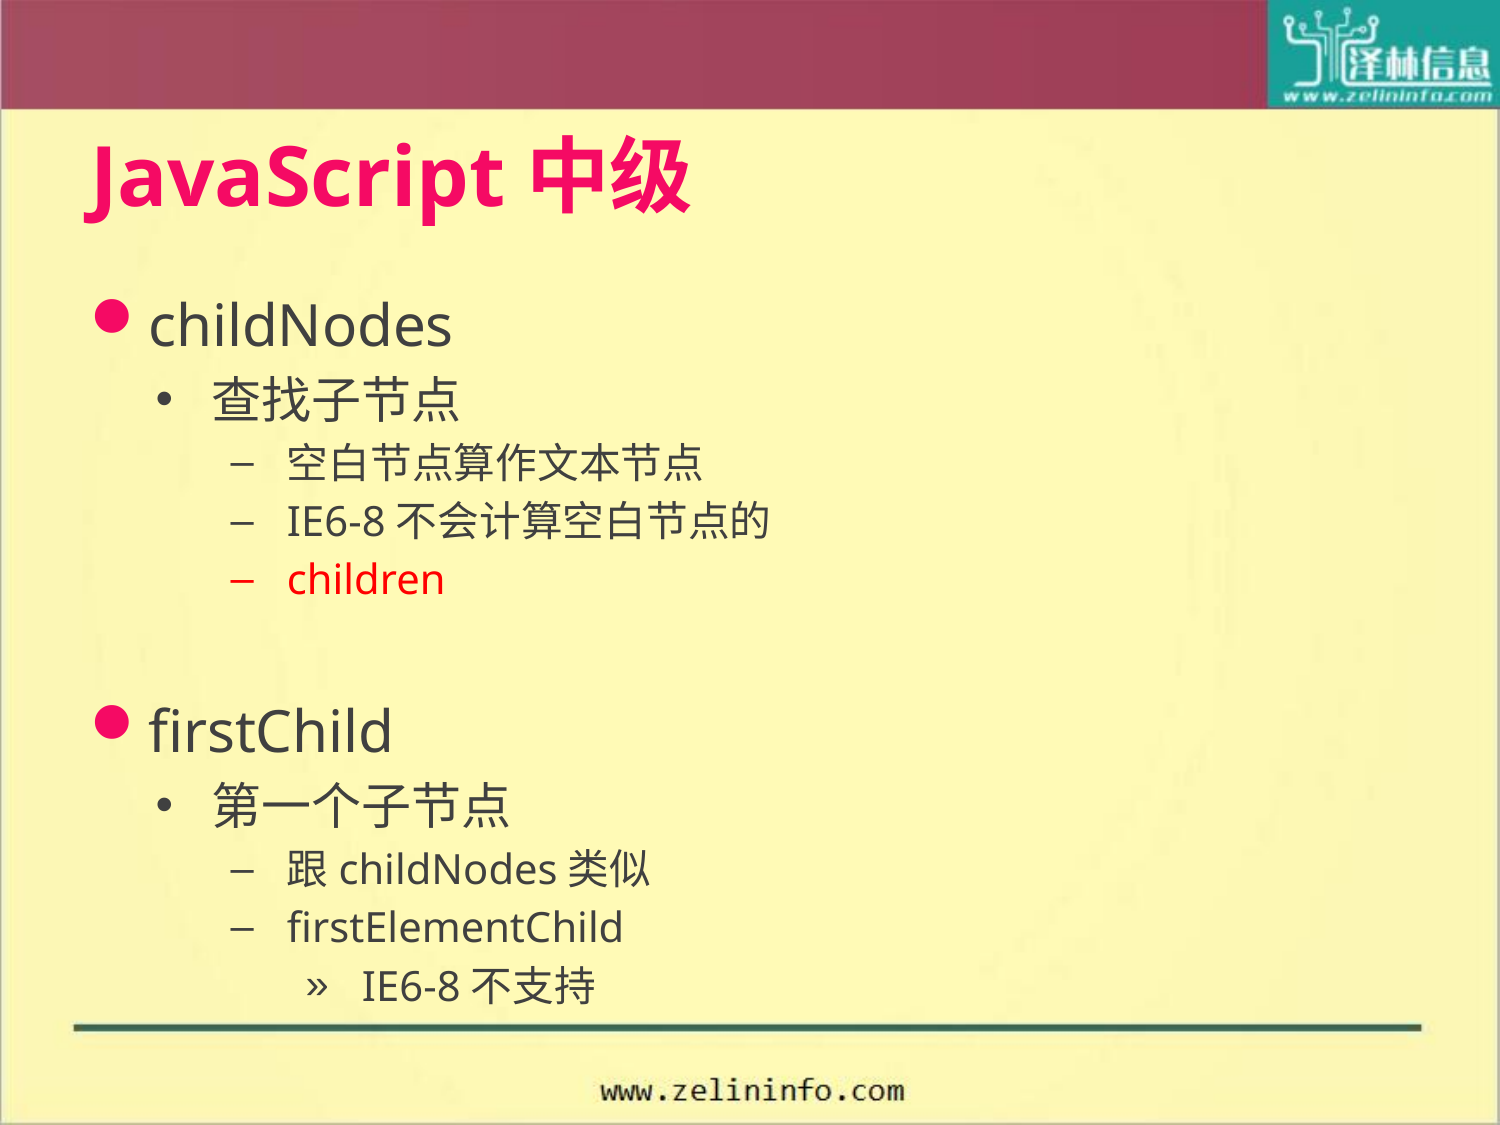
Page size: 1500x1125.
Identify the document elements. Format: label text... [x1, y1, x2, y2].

picture [0, 0, 1500, 1125]
list childNodes 查找子节点 空白节点算作文本节点 IE6-8不会计算空白节点的 children firstChild 第一个子节点 跟childNodes类似 firstElementChild IE6-8不支持 [74, 280, 1426, 1024]
title JavaScript中级 [74, 79, 1426, 268]
